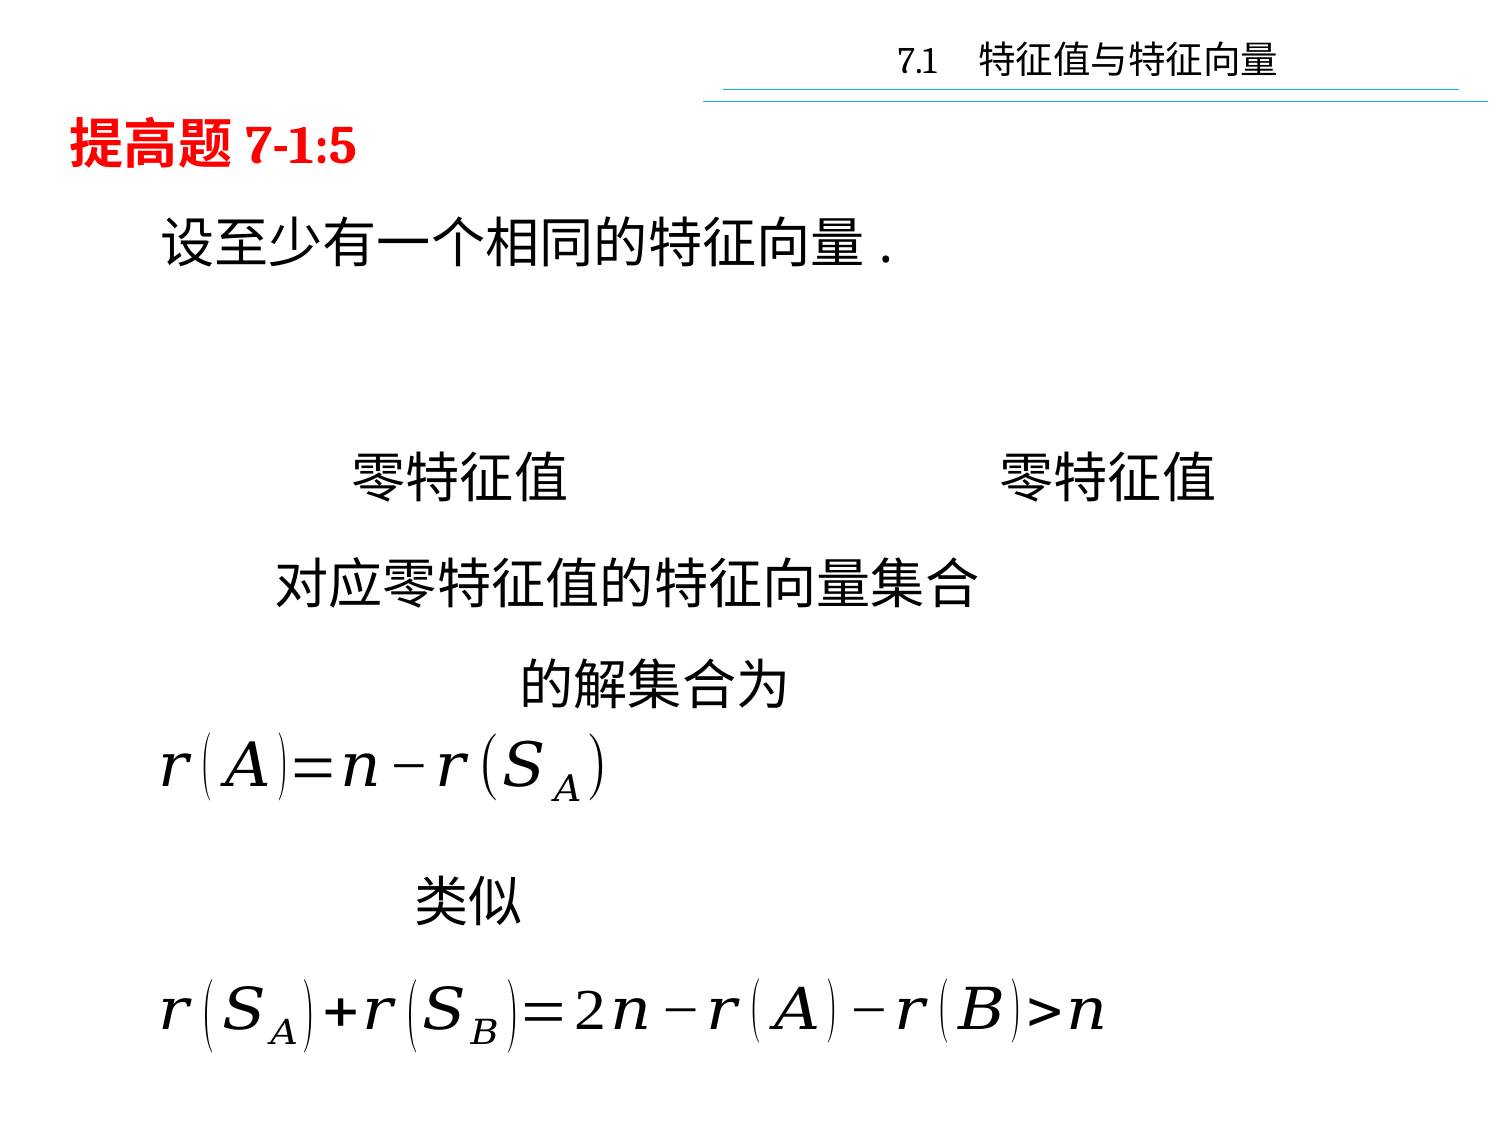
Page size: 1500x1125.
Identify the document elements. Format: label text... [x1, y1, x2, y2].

text_box 提高题7-1:5 [55, 102, 384, 183]
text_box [702, 28, 1489, 102]
